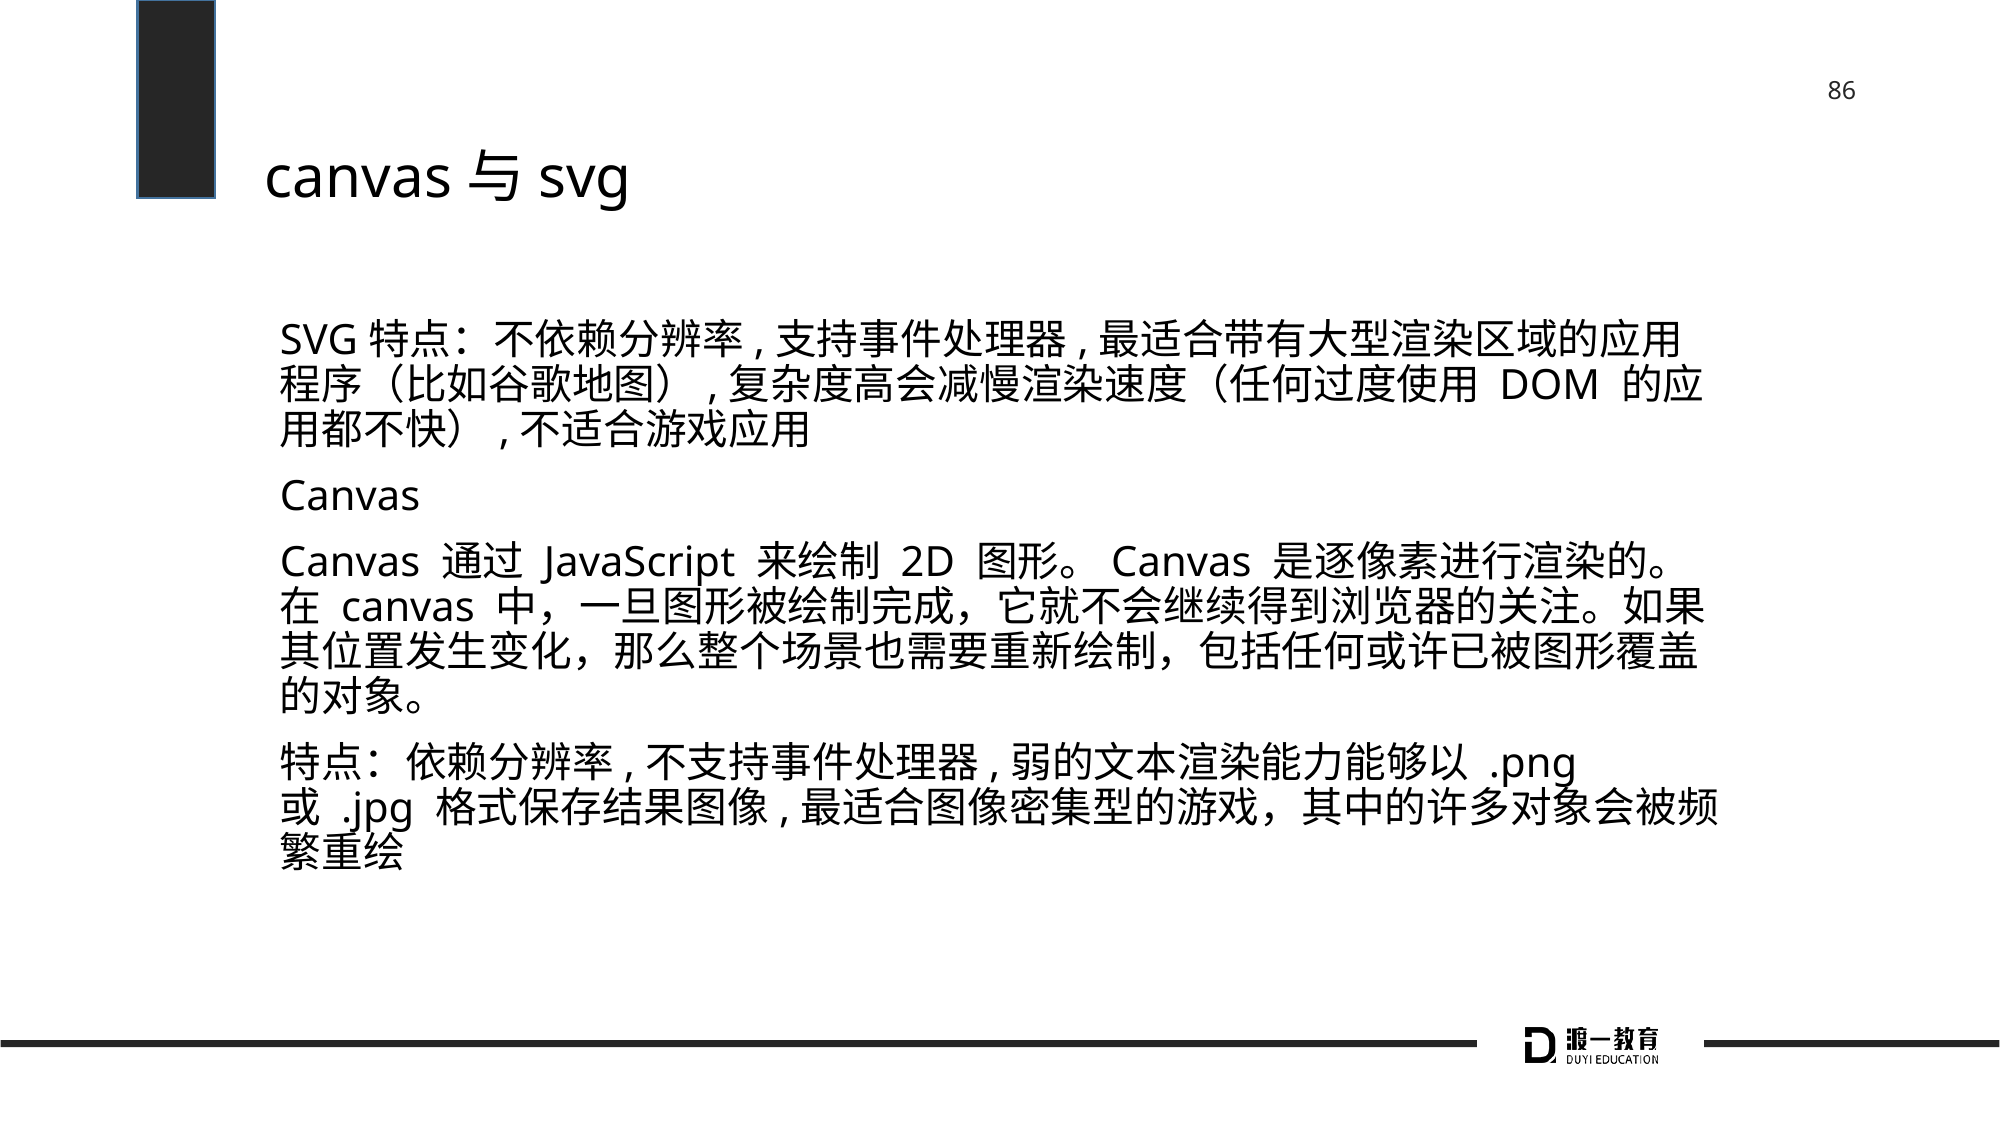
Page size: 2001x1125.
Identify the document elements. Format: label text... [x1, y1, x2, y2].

title canvas与svg [249, 93, 1750, 218]
subtitle SVG特点：不依赖分辨率,支持事件处理器,最适合带有大型渲染区域的应用程序（比如谷歌地图）,复杂度高会减慢渲染速度（任何过度使用 DOM 的应用都不快）,不适合游戏应用 Canvas Canvas 通过 JavaScript 来绘制 2D 图形。Canvas 是逐像素进行渲染的。在 canvas 中，一旦图形被绘制完成，它就不会继续得到浏览器的关注。如果其位置发生变化，那么整个场景也需要重新绘制，包括任何或许已被图形覆盖的对象。 特点：依赖分辨率,不支持事件处理器,弱的文本渲染能力能够以 .png 或 .jpg 格式保存结果图像,最适合图像密集型的游戏，其中的许多对象会被频繁重绘 [249, 303, 1750, 999]
picture [1502, 1008, 1679, 1081]
